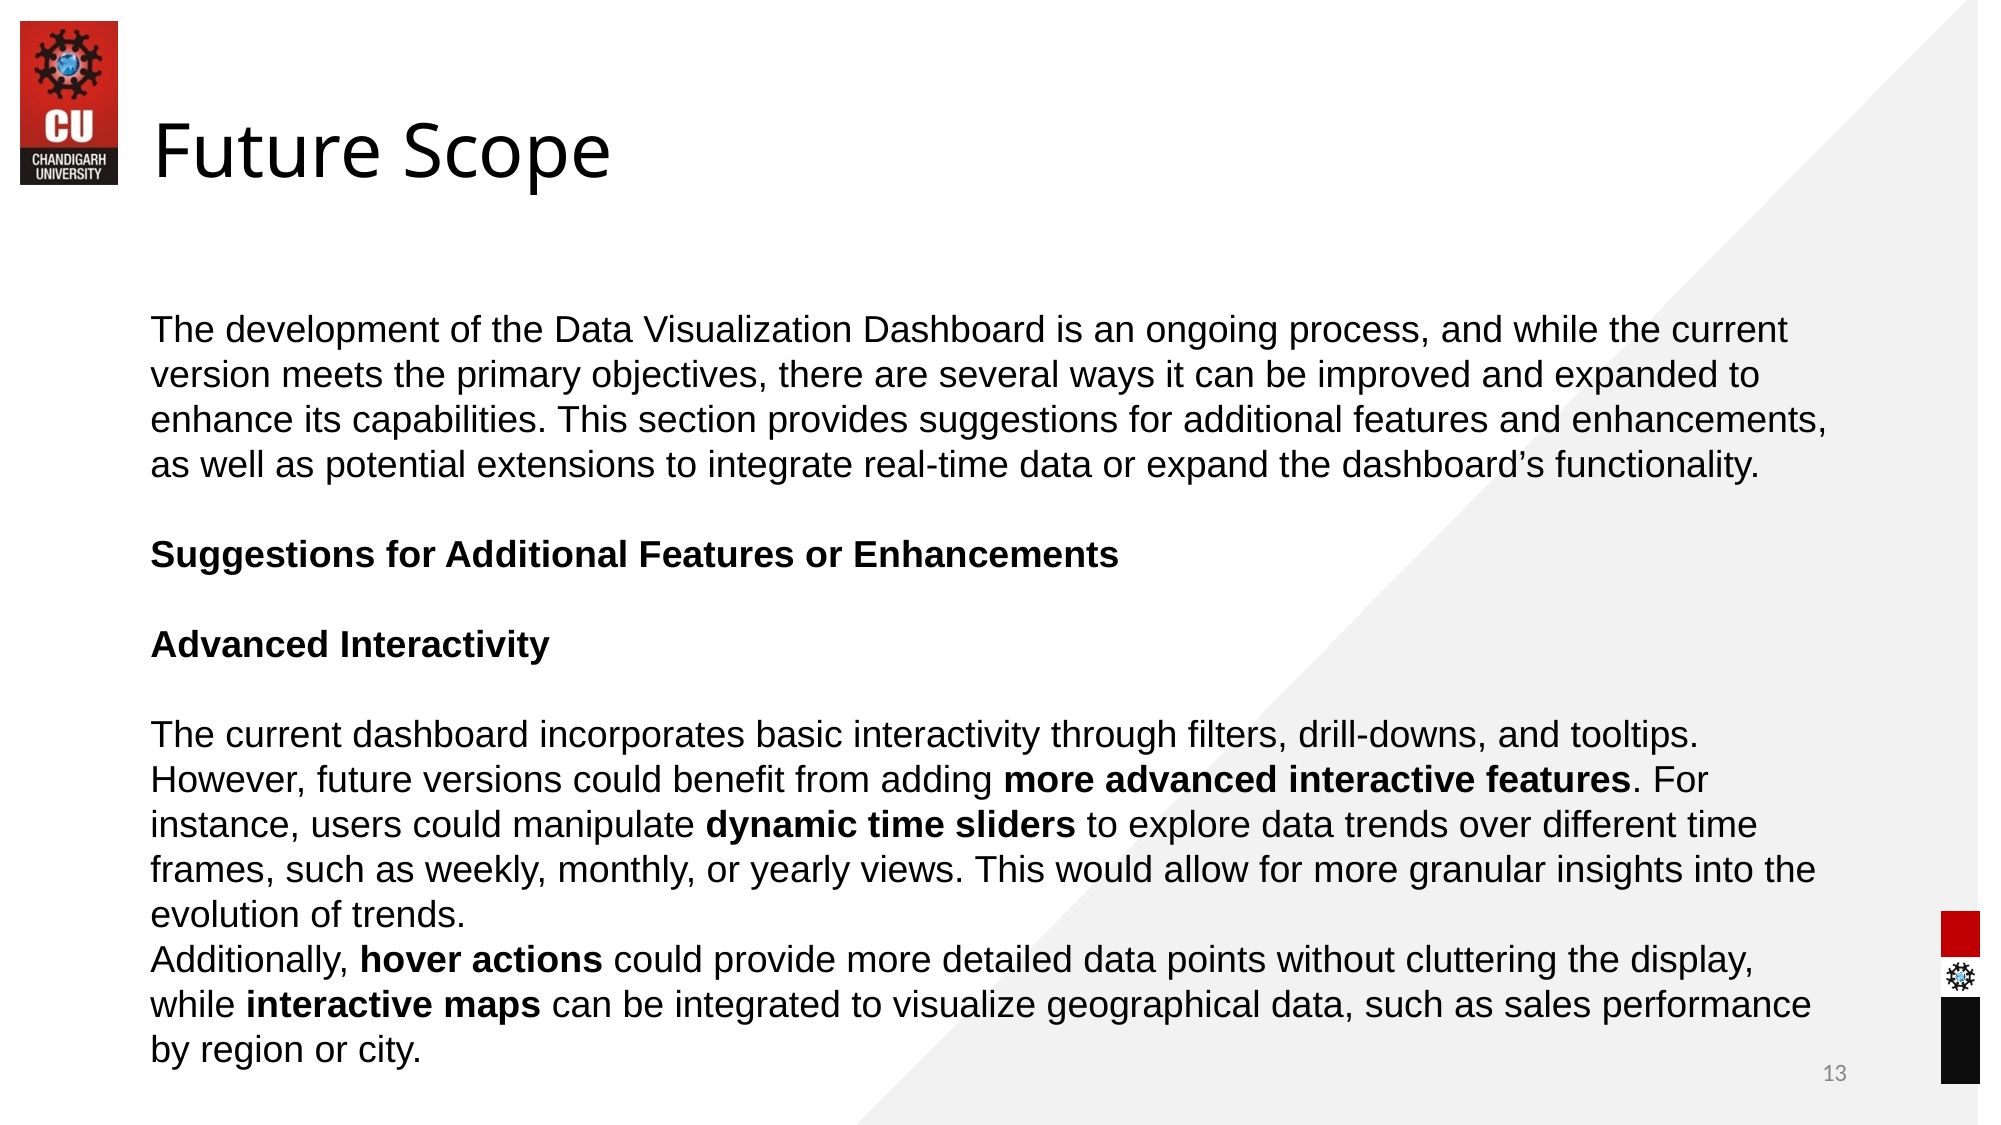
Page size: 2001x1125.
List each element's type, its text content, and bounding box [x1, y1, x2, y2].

text_box The development of the Data Visualization Dashboard is an ongoing process, and while the current version meets the primary objectives, there are several ways it can be improved and expanded to enhance its capabilities. This section provides suggestions for additional features and enhancements, as well as potential extensions to integrate real-time data or expand the dashboard’s functionality. Suggestions for Additional Features or Enhancements Advanced Interactivity The current dashboard incorporates basic interactivity through filters, drill-downs, and tooltips. However, future versions could benefit from adding more advanced interactive features. For instance, users could manipulate dynamic time sliders to explore data trends over different time frames, such as weekly, monthly, or yearly views. This would allow for more granular insights into the evolution of trends. Additionally, hover actions could provide more detailed data points without cluttering the display, while interactive maps can be integrated to visualize geographical data, such as sales performance by region or city. [150, 288, 1850, 1070]
slide_number 13 [1815, 1060, 1856, 1125]
title Future Scope [150, 100, 763, 288]
picture [20, 0, 1980, 1125]
